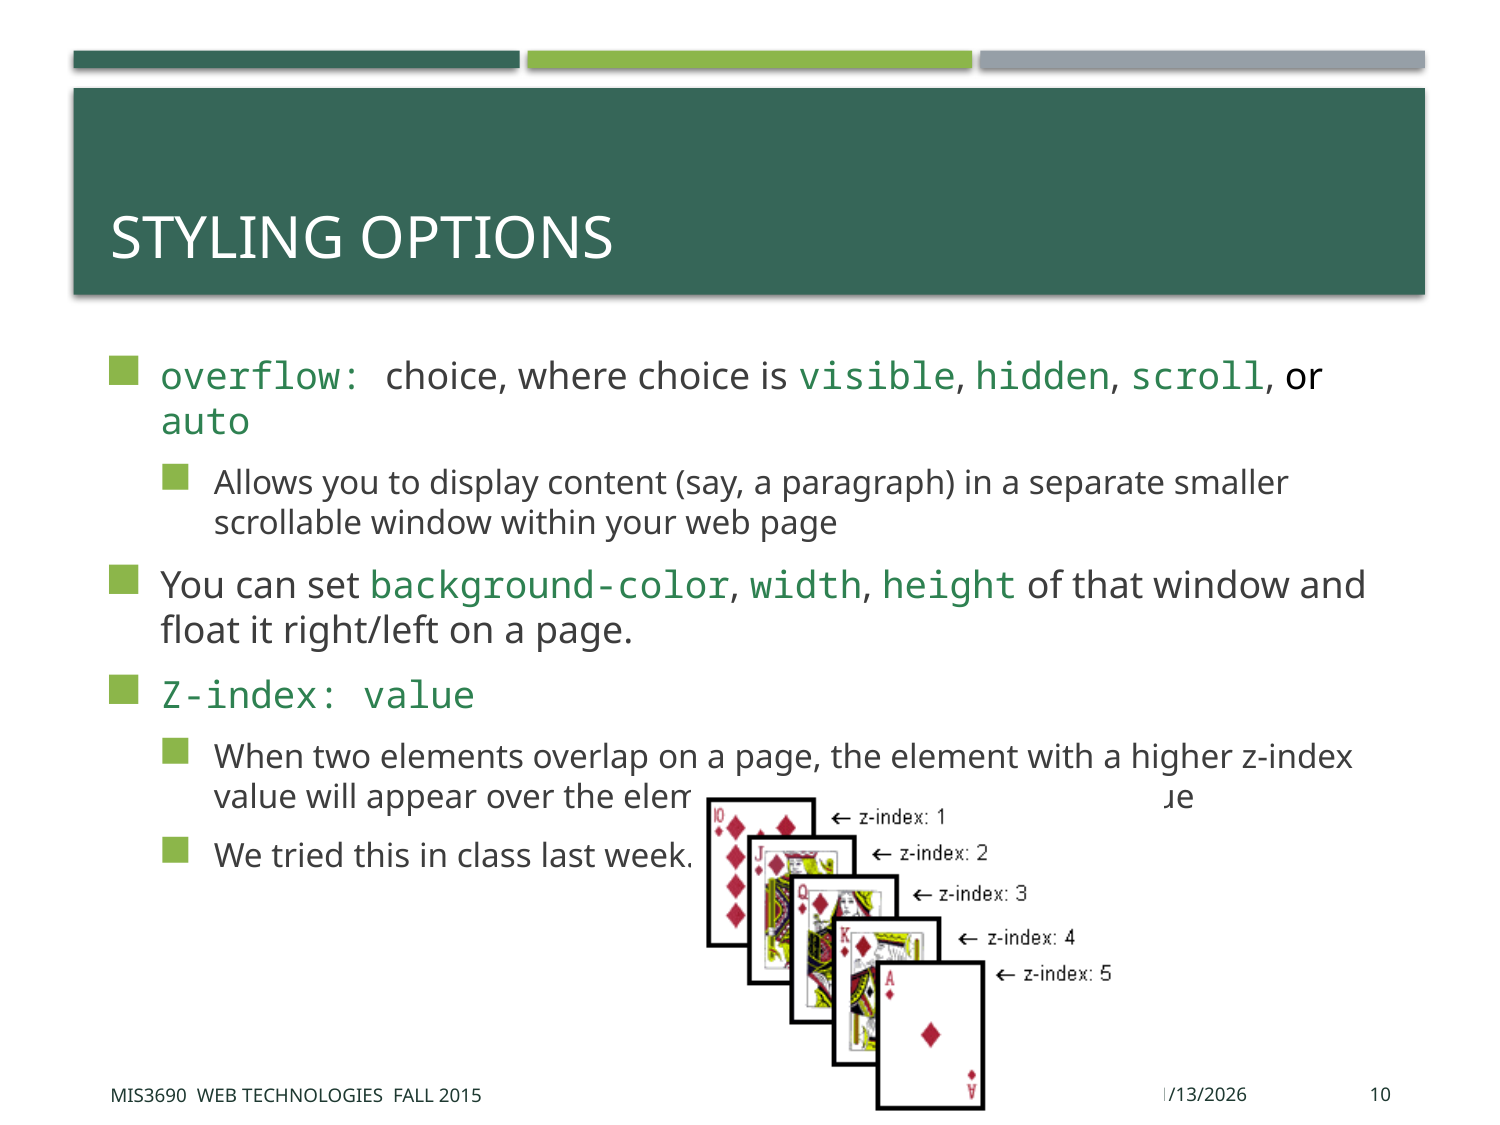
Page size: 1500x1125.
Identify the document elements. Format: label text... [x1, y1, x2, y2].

slide_number 10 [1279, 1065, 1406, 1125]
list overflow: choice, where choice is visible, hidden, scroll, or auto Allows you to display content (say, a paragraph) in a separate smaller scrollable window within your web page You can set background-color, width, height of that window and float it right/left on a page. Z-index: value When two elements overlap on a page, the element with a higher z-index value will appear over the element with the lower z-index value We tried this in class last week. [95, 344, 1406, 1038]
title styling options [95, 99, 1406, 278]
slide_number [1170, 1065, 1262, 1125]
picture [690, 782, 1164, 1125]
footer MIS3690 Web Technologies Fall 2015 [95, 1064, 685, 1125]
